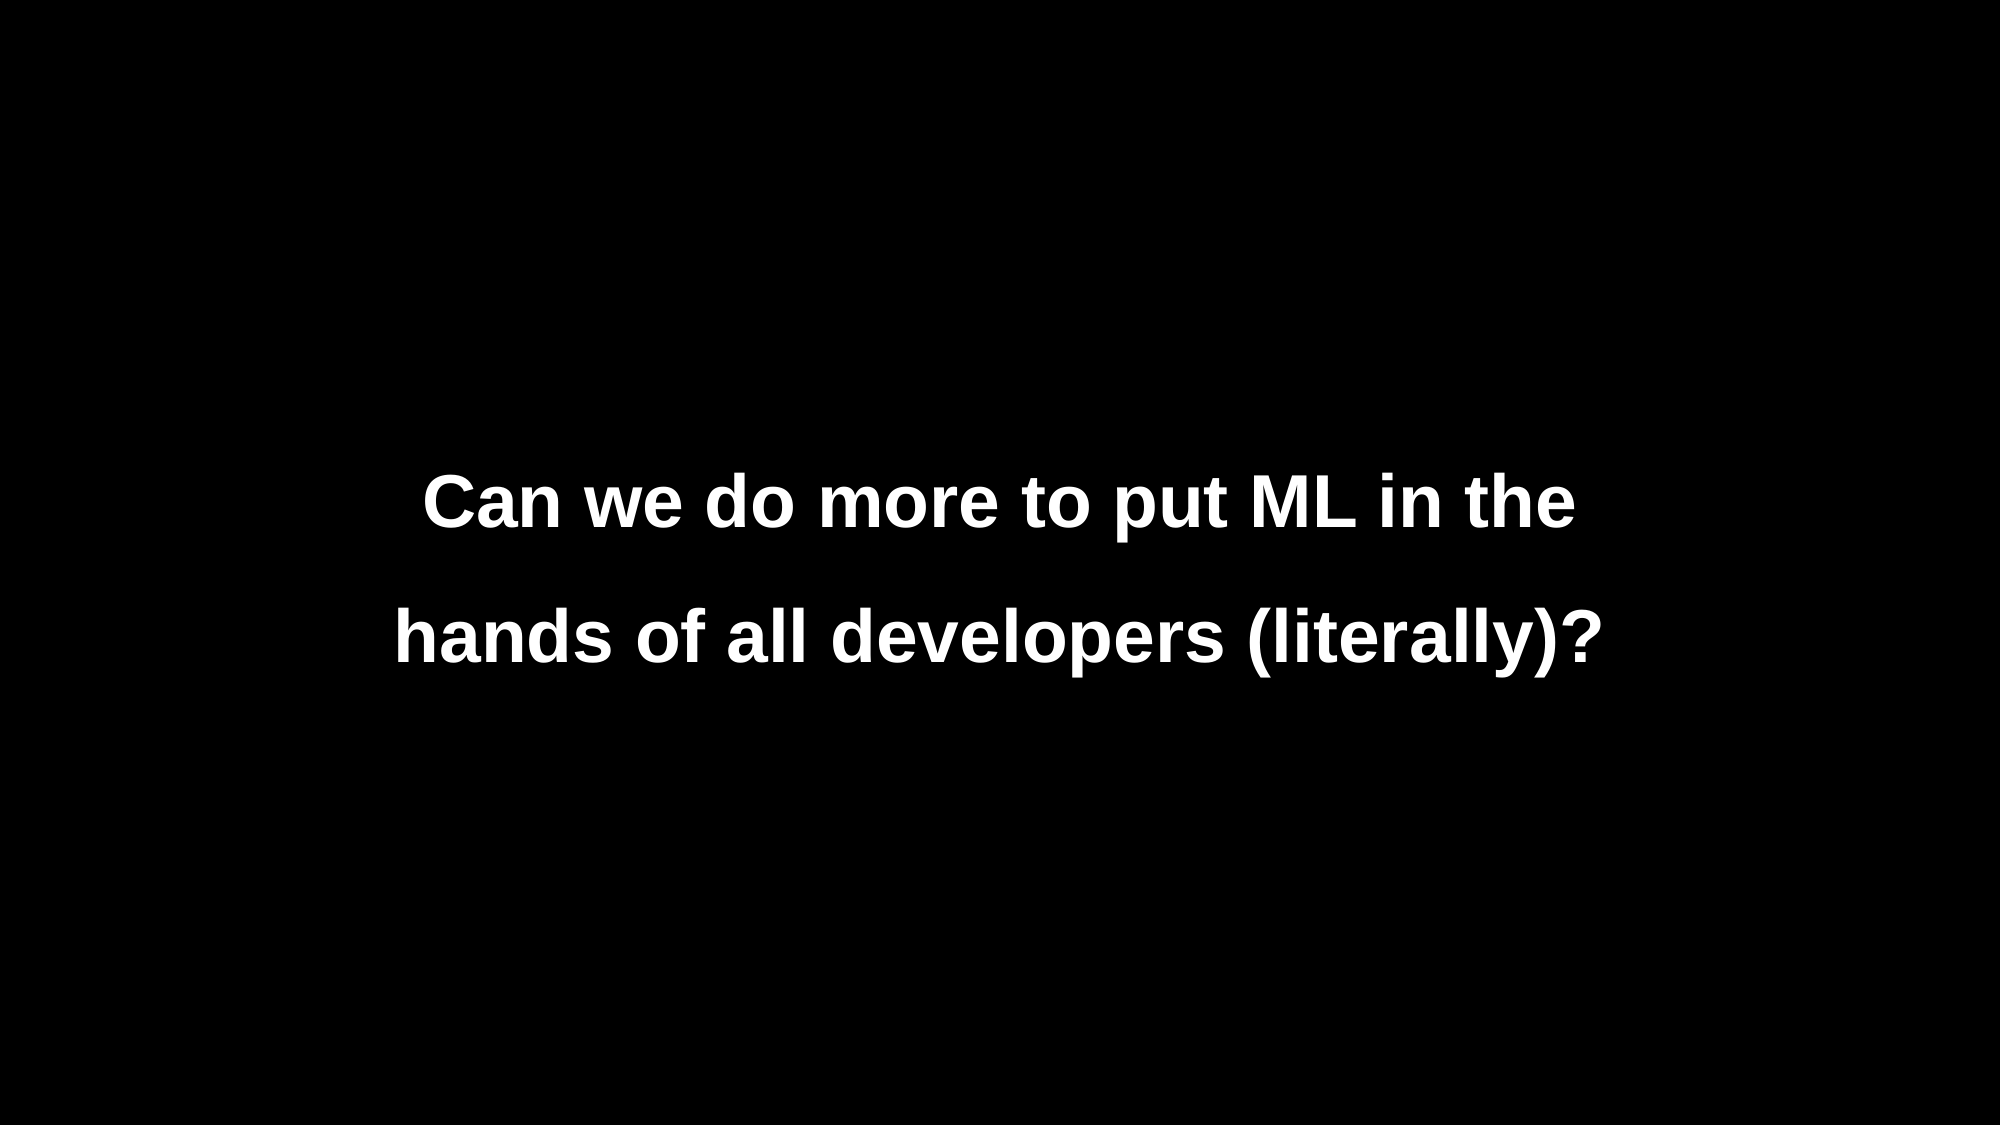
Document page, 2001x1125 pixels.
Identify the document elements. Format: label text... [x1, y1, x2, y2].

text_box Can we do more to put ML in the hands of all developers (literally)? [304, 399, 1696, 529]
